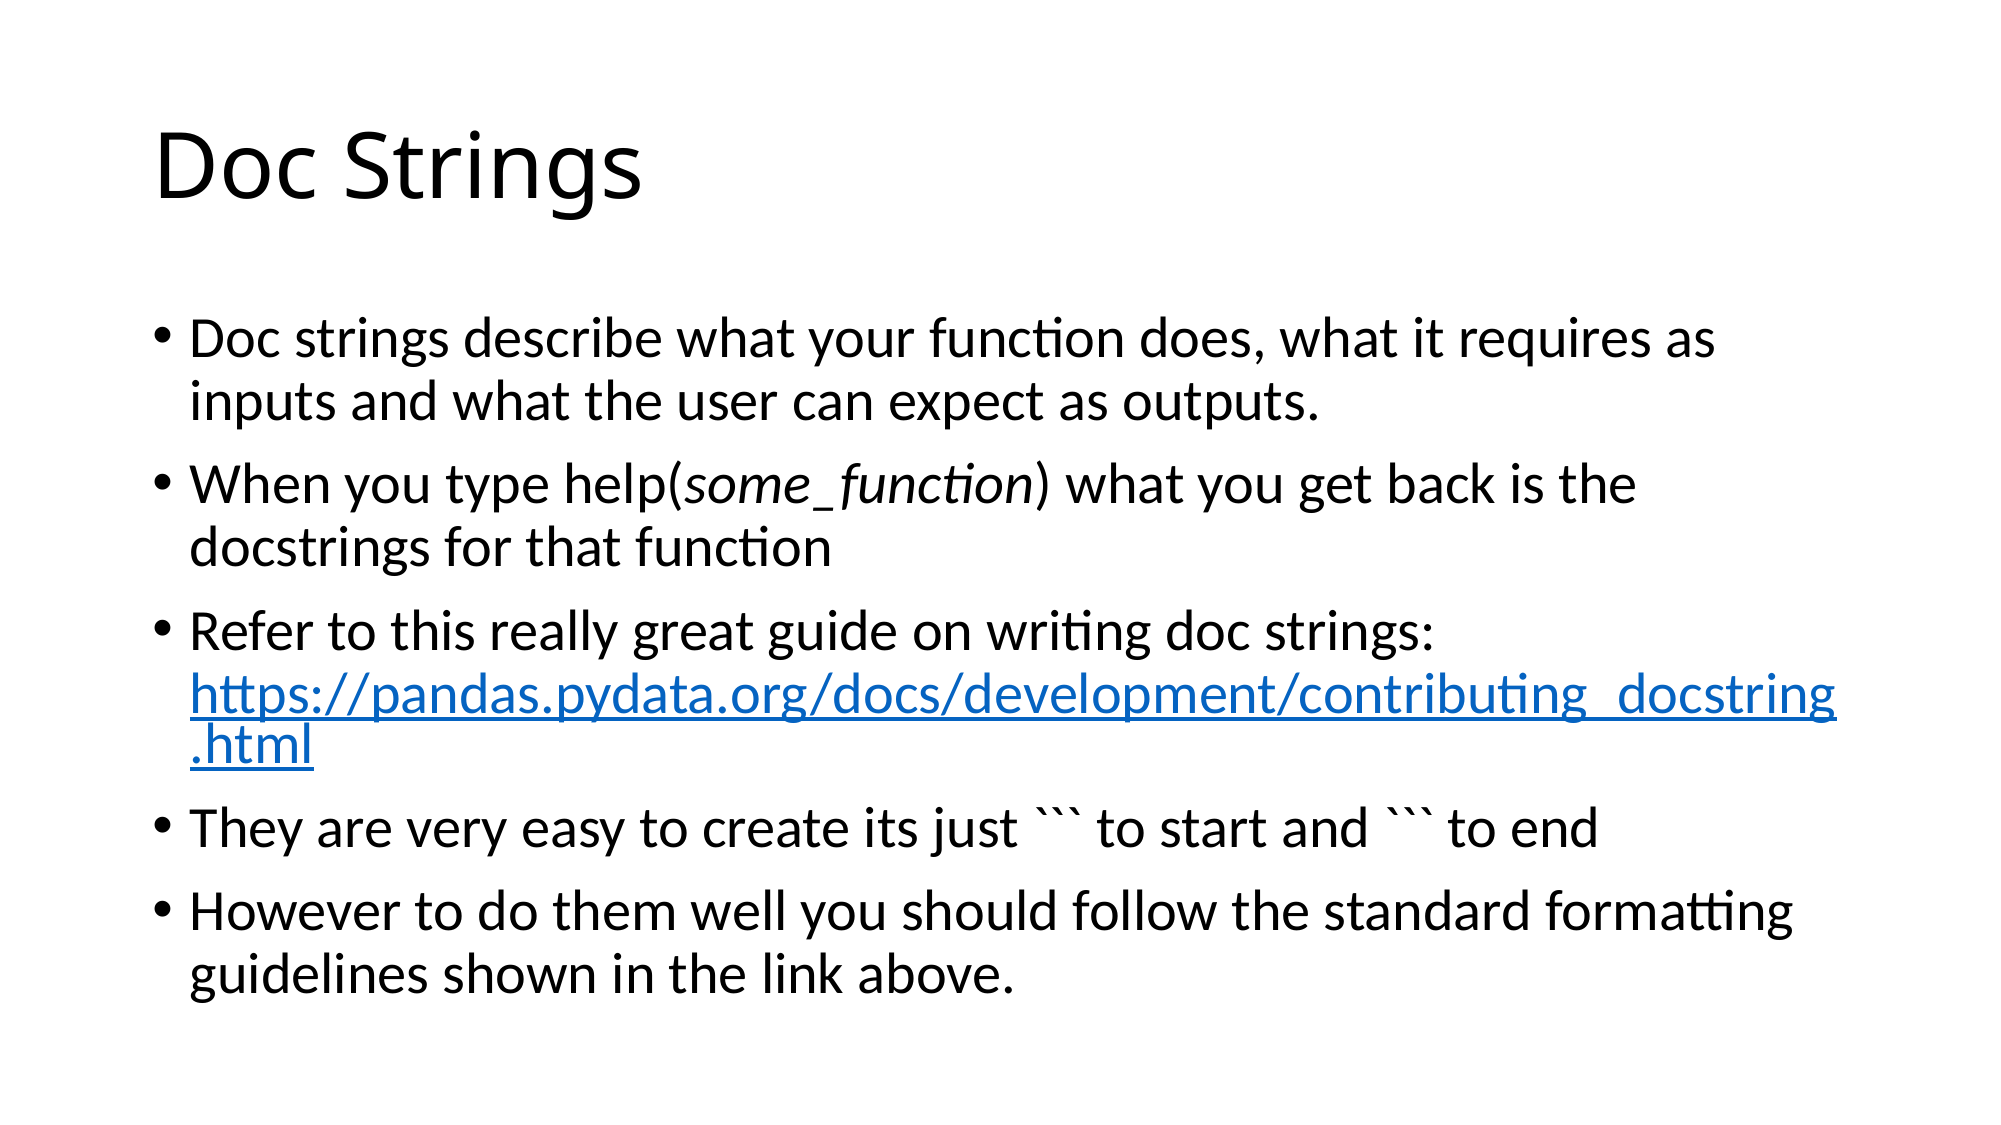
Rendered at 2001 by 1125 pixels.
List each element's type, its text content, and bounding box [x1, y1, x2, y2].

list Doc strings describe what your function does, what it requires as inputs and what the user can expect as outputs. When you type help(some_function) what you get back is the docstrings for that function Refer to this really great guide on writing doc strings: https://pandas.pydata.org/docs/development/contributing_docstring.html They are very easy to create its just ``` to start and ``` to end However to do them well you should follow the standard formatting guidelines shown in the link above. [137, 299, 1863, 1014]
title Doc Strings [137, 59, 1863, 278]
